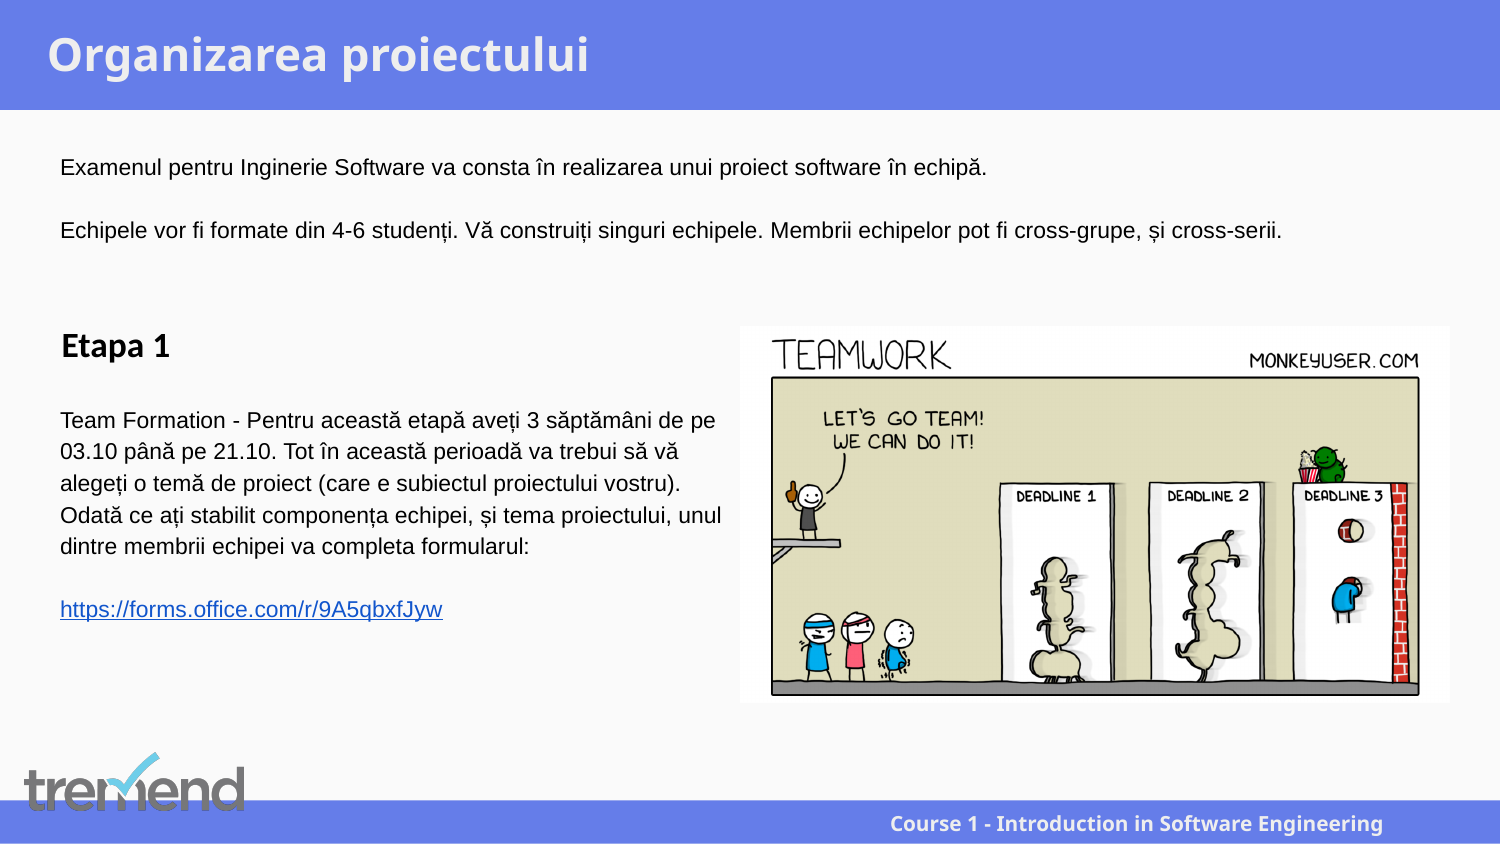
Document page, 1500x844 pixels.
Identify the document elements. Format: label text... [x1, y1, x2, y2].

footer Course 1 - Introduction in Software Engineering [888, 808, 1491, 844]
title Organizarea proiectului [46, 25, 1454, 167]
text_box [0, 800, 1500, 844]
text_box Etapa 1 [46, 307, 424, 381]
list Team Formation - Pentru această etapă aveți 3 săptămâni de pe 03.10 până pe 21.10. Tot în această perioadă va trebui să vă alegeți o temă de proiect (care e subiectul proiectului vostru). Odată ce ați stabilit componența echipei, și tema proiectului, unul dintre membrii echipei va completa formularul: https://forms.office.com/r/9A5qbxfJyw [60, 401, 741, 800]
picture [739, 326, 1451, 703]
list Examenul pentru Inginerie Software va consta în realizarea unui proiect software în echipă. Echipele vor fi formate din 4-6 studenți. Vă construiți singuri echipele. Membrii echipelor pot fi cross-grupe, și cross-serii. [60, 148, 1440, 401]
picture [24, 752, 244, 811]
